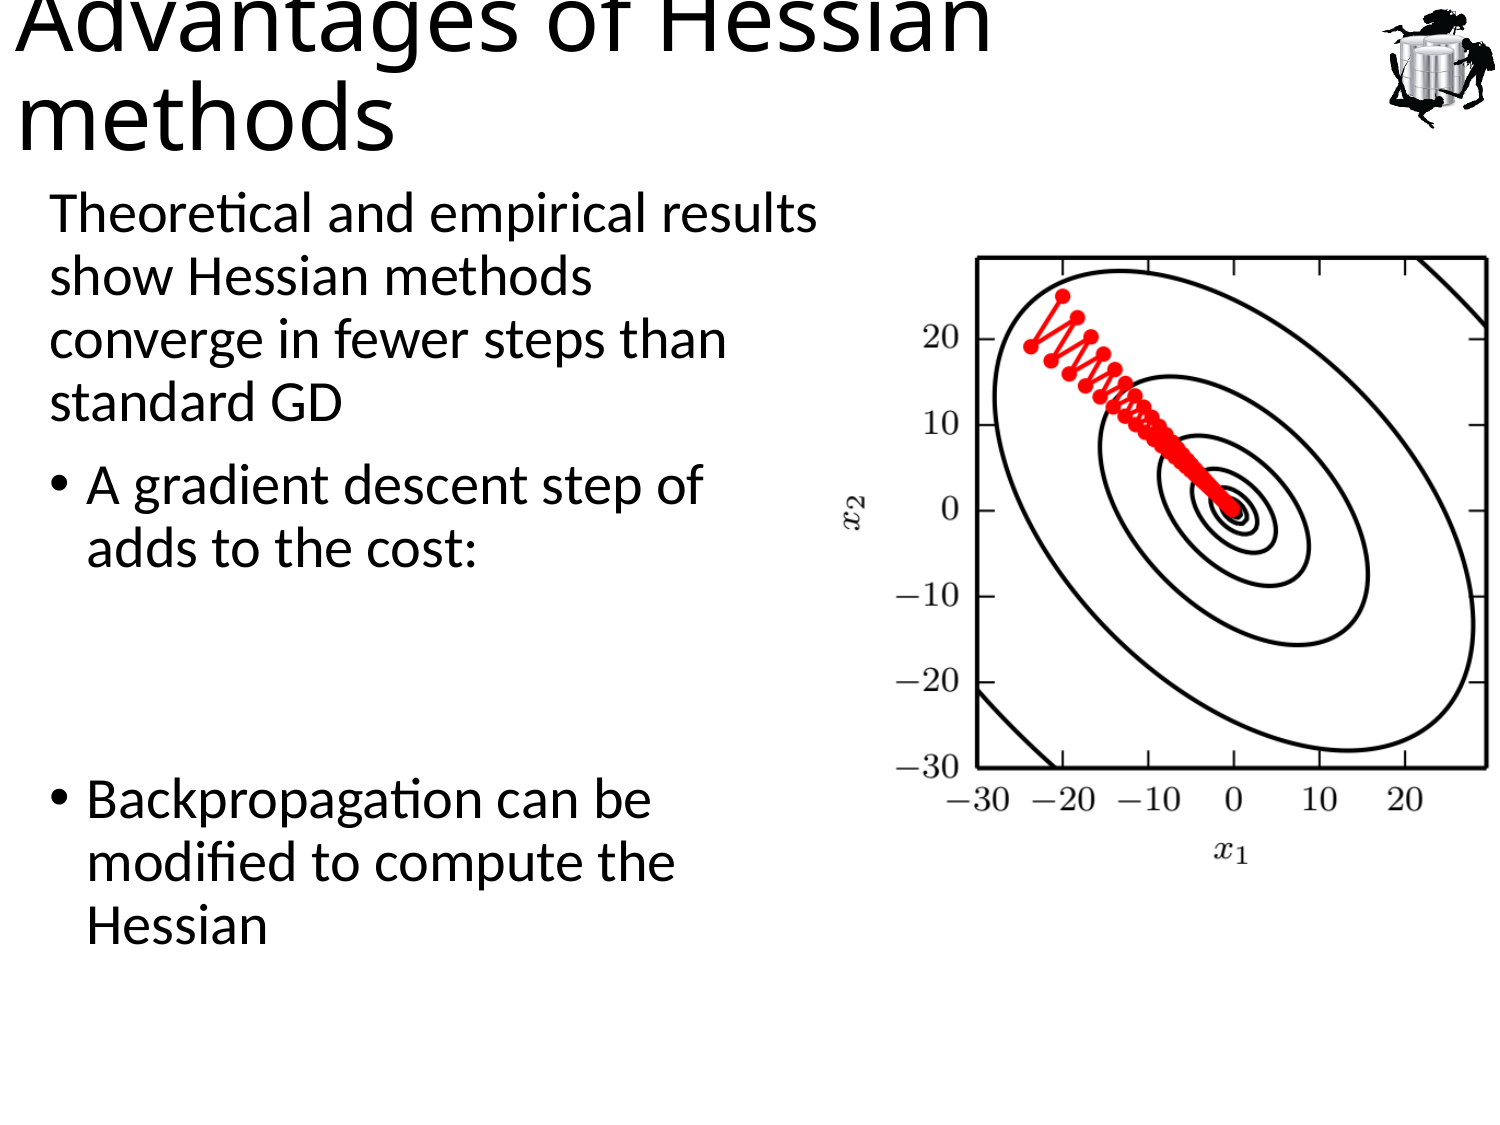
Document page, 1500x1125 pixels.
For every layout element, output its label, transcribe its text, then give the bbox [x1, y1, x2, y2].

title Advantages of Hessian methods [0, 5, 1377, 137]
picture [834, 245, 1500, 874]
picture [1377, 5, 1498, 131]
